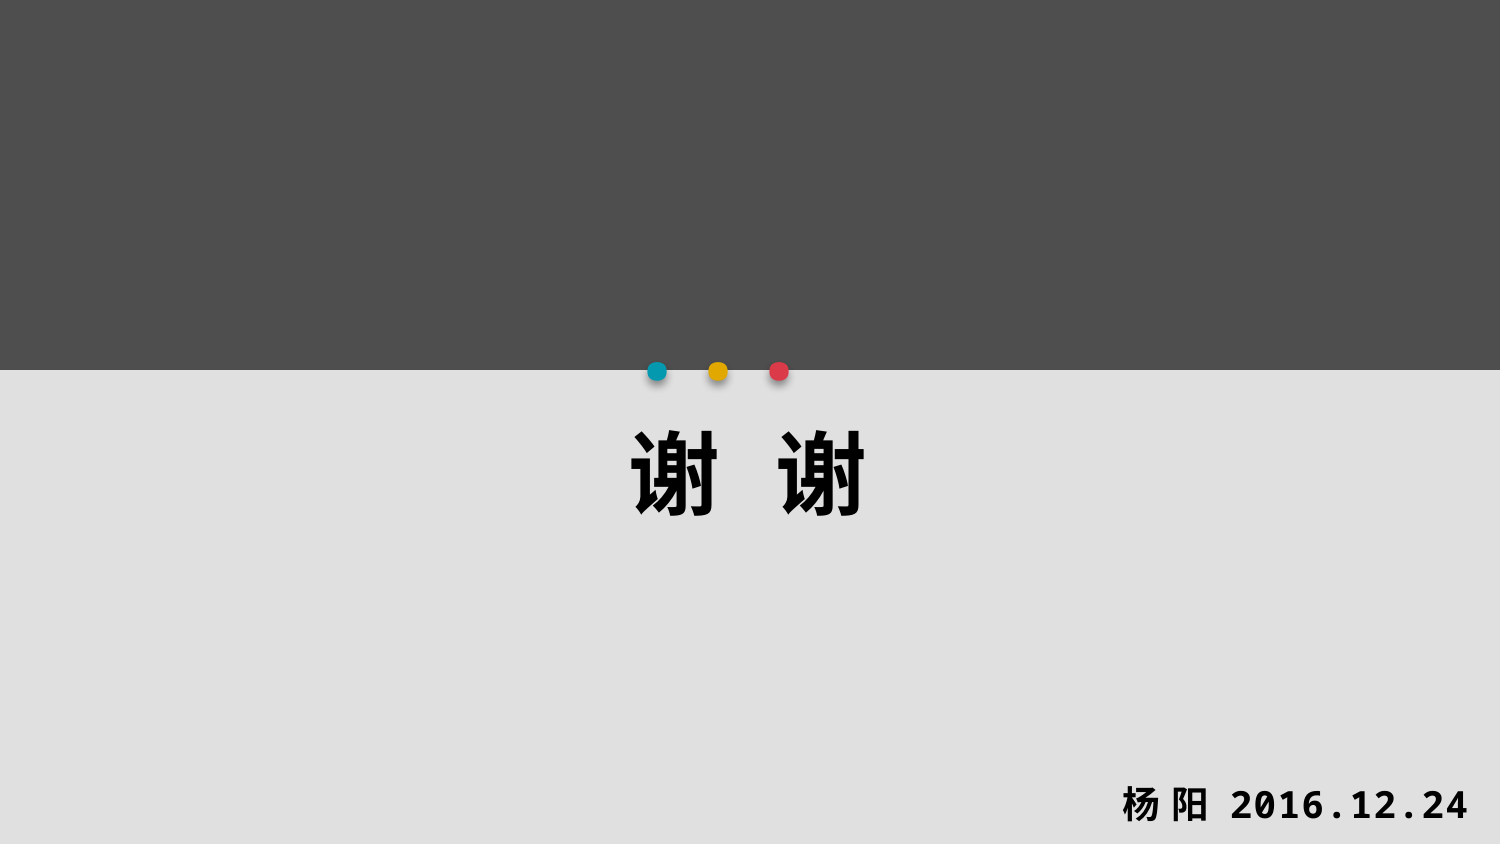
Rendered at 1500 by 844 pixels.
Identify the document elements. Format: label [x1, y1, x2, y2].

text_box [0, 0, 1500, 844]
